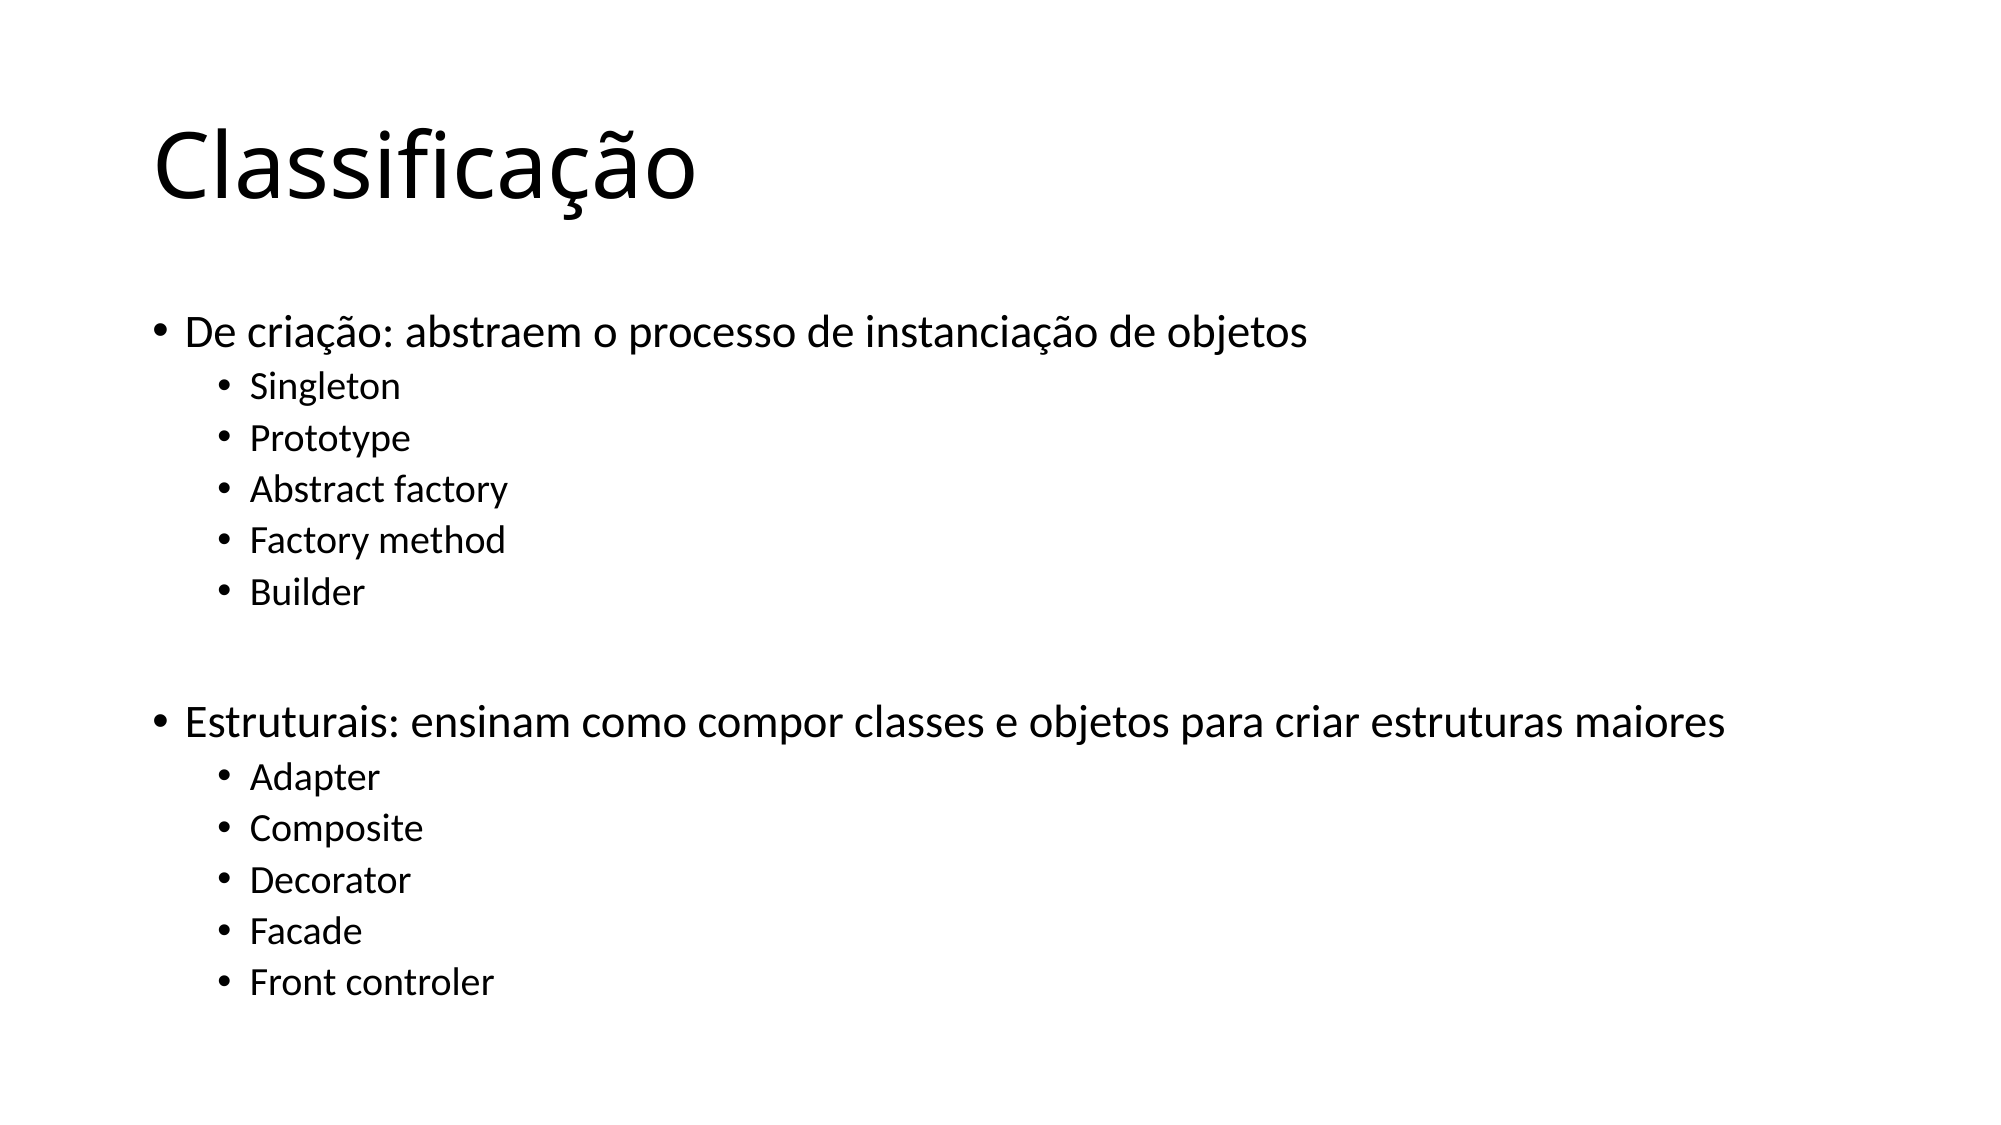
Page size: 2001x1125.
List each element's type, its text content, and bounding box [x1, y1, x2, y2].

list De criação: abstraem o processo de instanciação de objetos Singleton Prototype Abstract factory Factory method Builder Estruturais: ensinam como compor classes e objetos para criar estruturas maiores Adapter Composite Decorator Facade Front controler [137, 299, 1863, 1014]
title Classificação [137, 59, 1863, 278]
